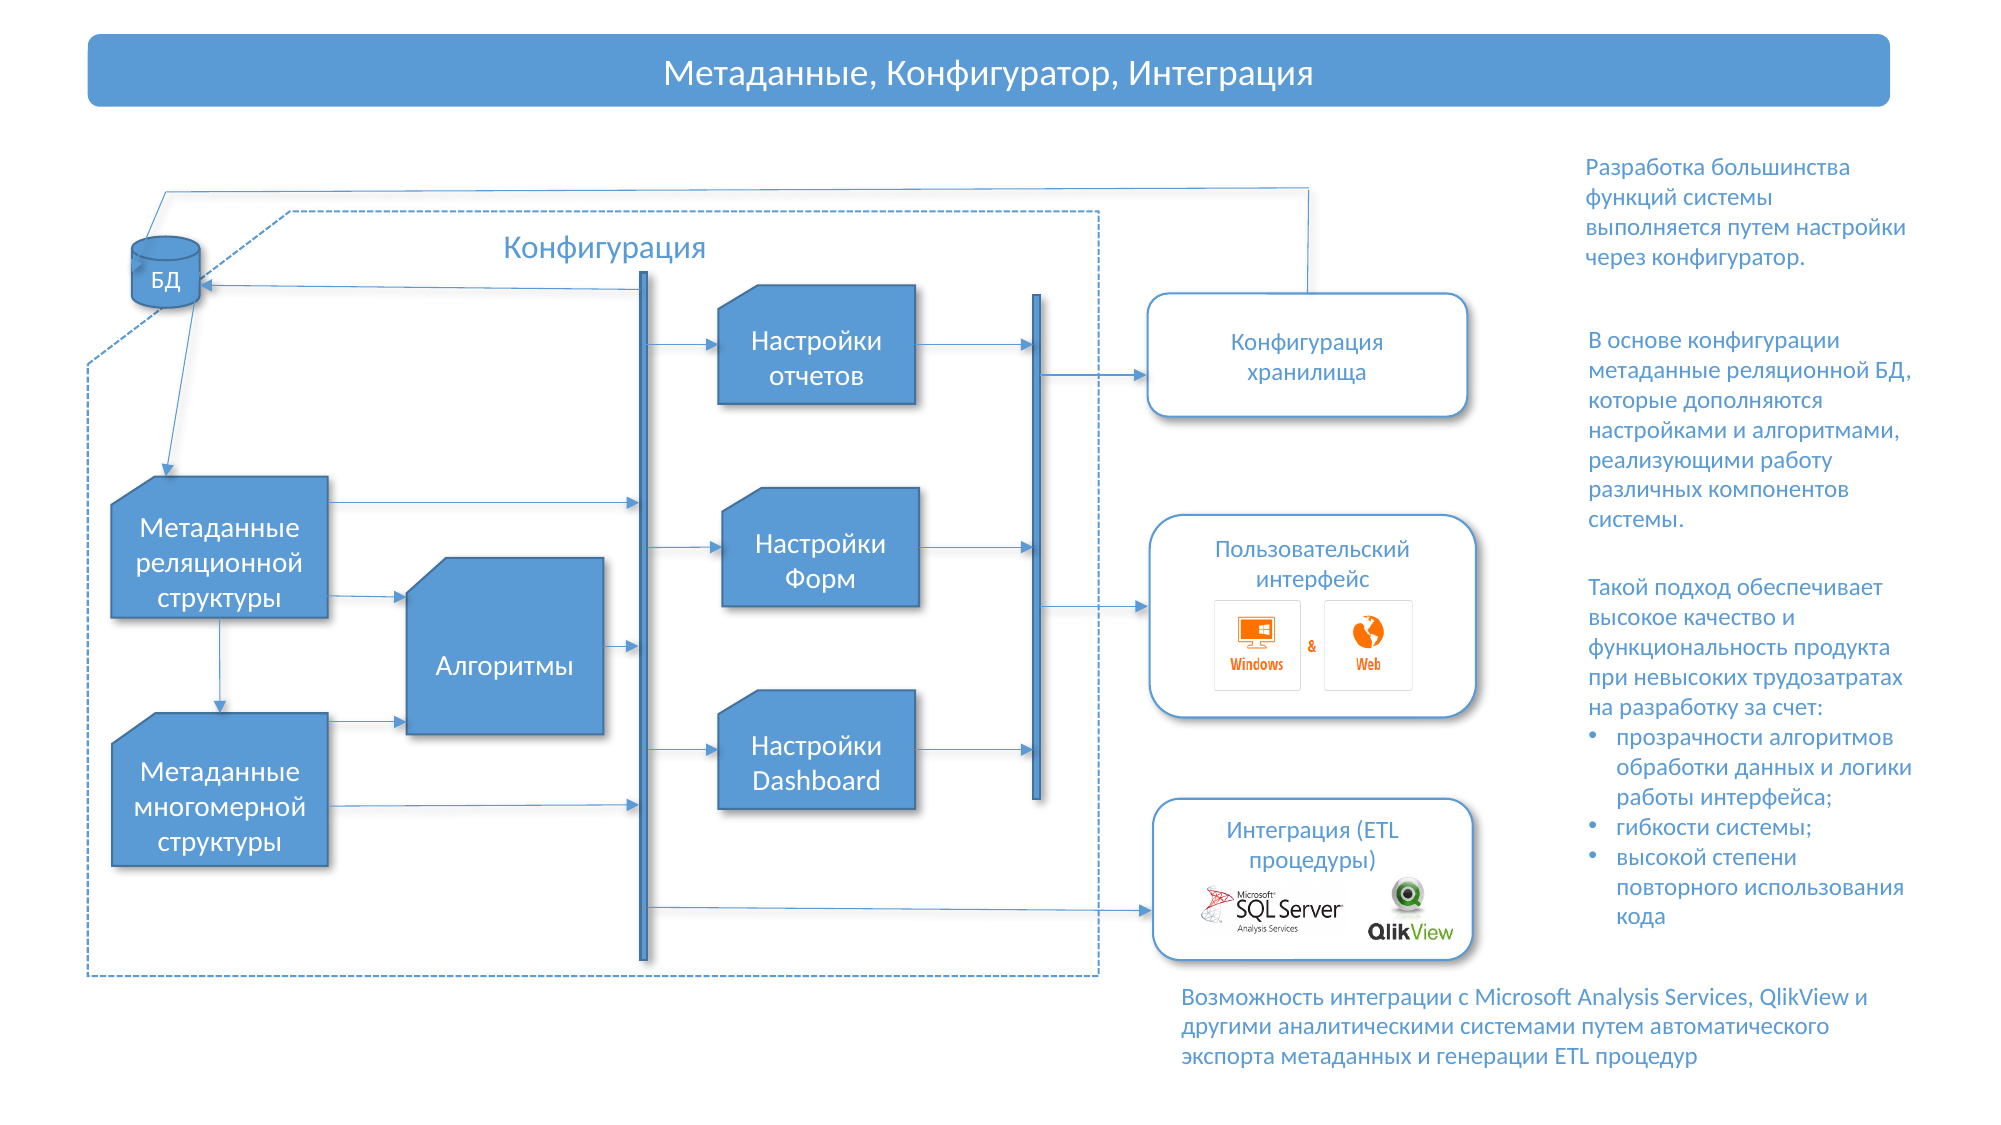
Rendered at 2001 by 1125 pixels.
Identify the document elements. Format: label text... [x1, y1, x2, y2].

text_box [87, 187, 1476, 977]
text_box Разработка большинства функций системы выполняется путем настройки через конфигуратор. [1570, 143, 1930, 278]
text_box Такой подход обеспечивает высокое качество и функциональность продукта при невысоких трудозатратах на разработку за счет: прозрачности алгоритмов обработки данных и логики работы интерфейса; гибкости системы; высокой степени повторного использования кода [1573, 563, 1932, 938]
text_box Возможность интеграции с Microsoft Analysis Services, QlikView и другими аналитическими системами путем автоматического экспорта метаданных и генерации ETL процедур [1166, 972, 1923, 1078]
text_box Метаданные, Конфигуратор, Интеграция [86, 33, 1892, 108]
text_box В основе конфигурации метаданные реляционной БД, которые дополняются настройками и алгоритмами, реализующими работу различных компонентов системы. [1573, 315, 1932, 541]
